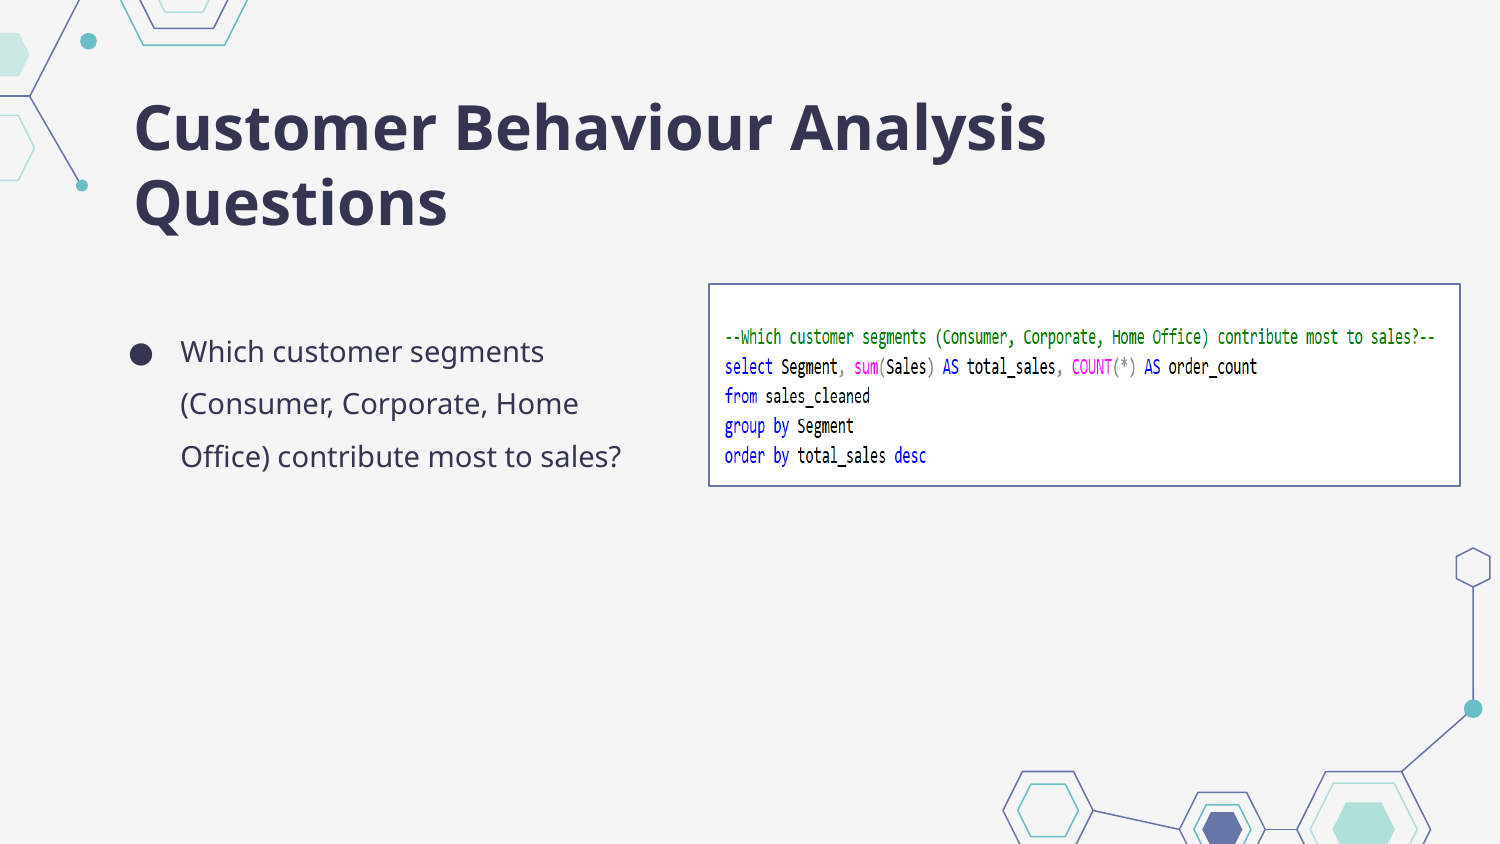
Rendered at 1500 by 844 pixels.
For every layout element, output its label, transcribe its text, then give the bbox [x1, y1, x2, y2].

title Customer Behaviour Analysis Questions [118, 72, 1382, 167]
text_box Which customer segments (Consumer, Corporate, Home Office) contribute most to sales? [90, 111, 687, 623]
picture [709, 284, 1460, 486]
